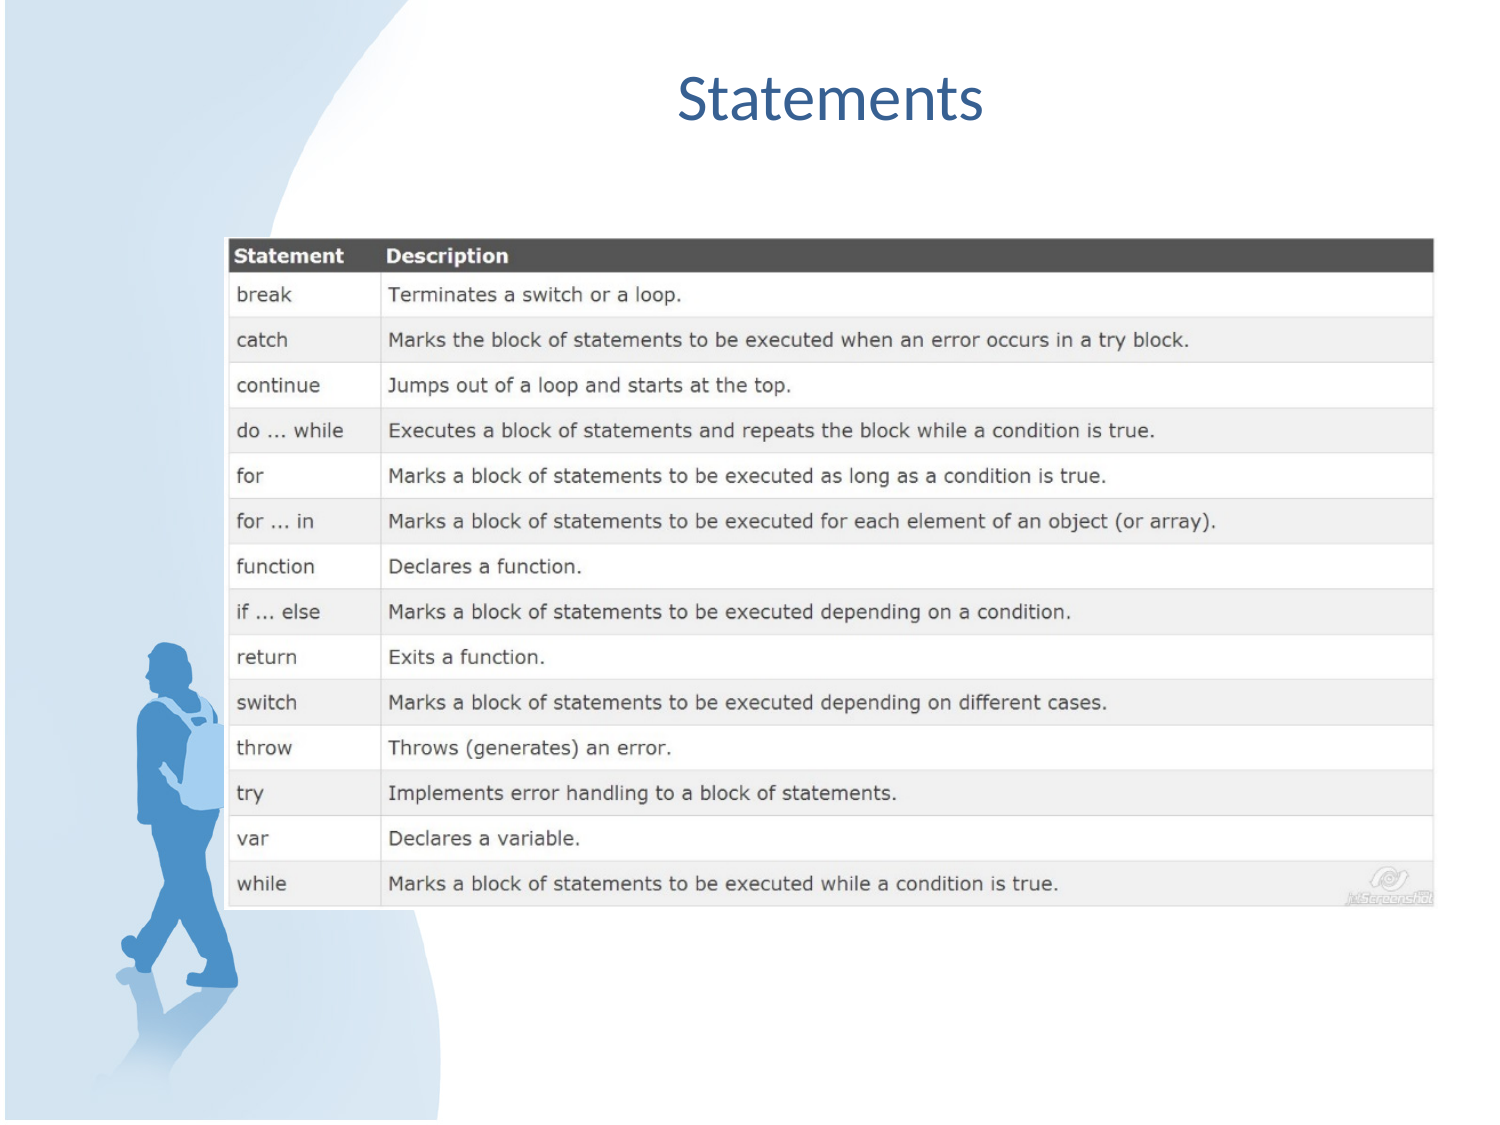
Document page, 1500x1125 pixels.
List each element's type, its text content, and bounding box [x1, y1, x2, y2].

picture [0, 0, 1500, 1125]
title Statements [324, 0, 1338, 188]
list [224, 237, 1439, 910]
